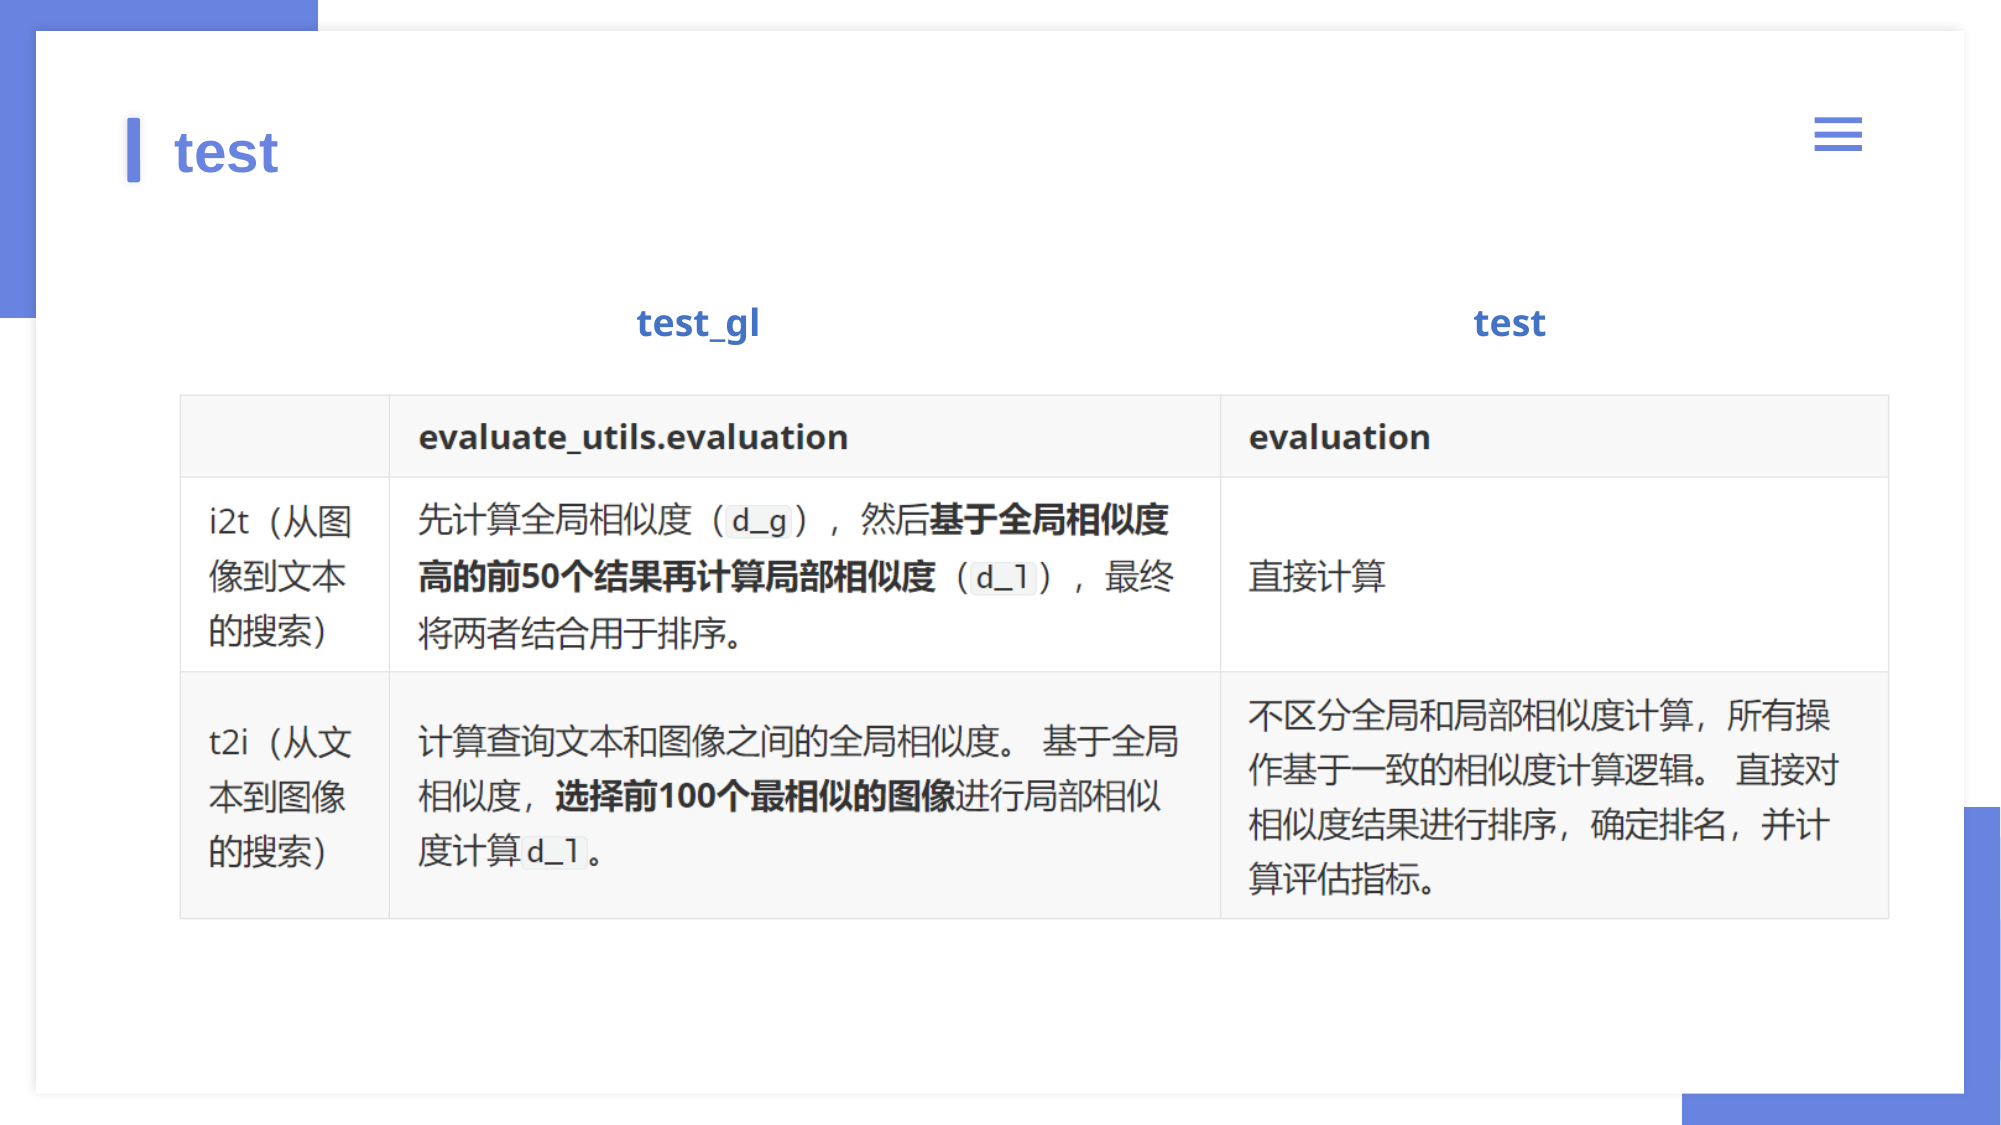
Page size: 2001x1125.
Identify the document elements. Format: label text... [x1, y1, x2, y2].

text_box [126, 116, 142, 184]
text_box test [1458, 291, 2000, 352]
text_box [1814, 117, 1862, 151]
text_box test [160, 107, 1110, 192]
text_box test_gl [621, 291, 1458, 352]
picture [160, 386, 1903, 933]
